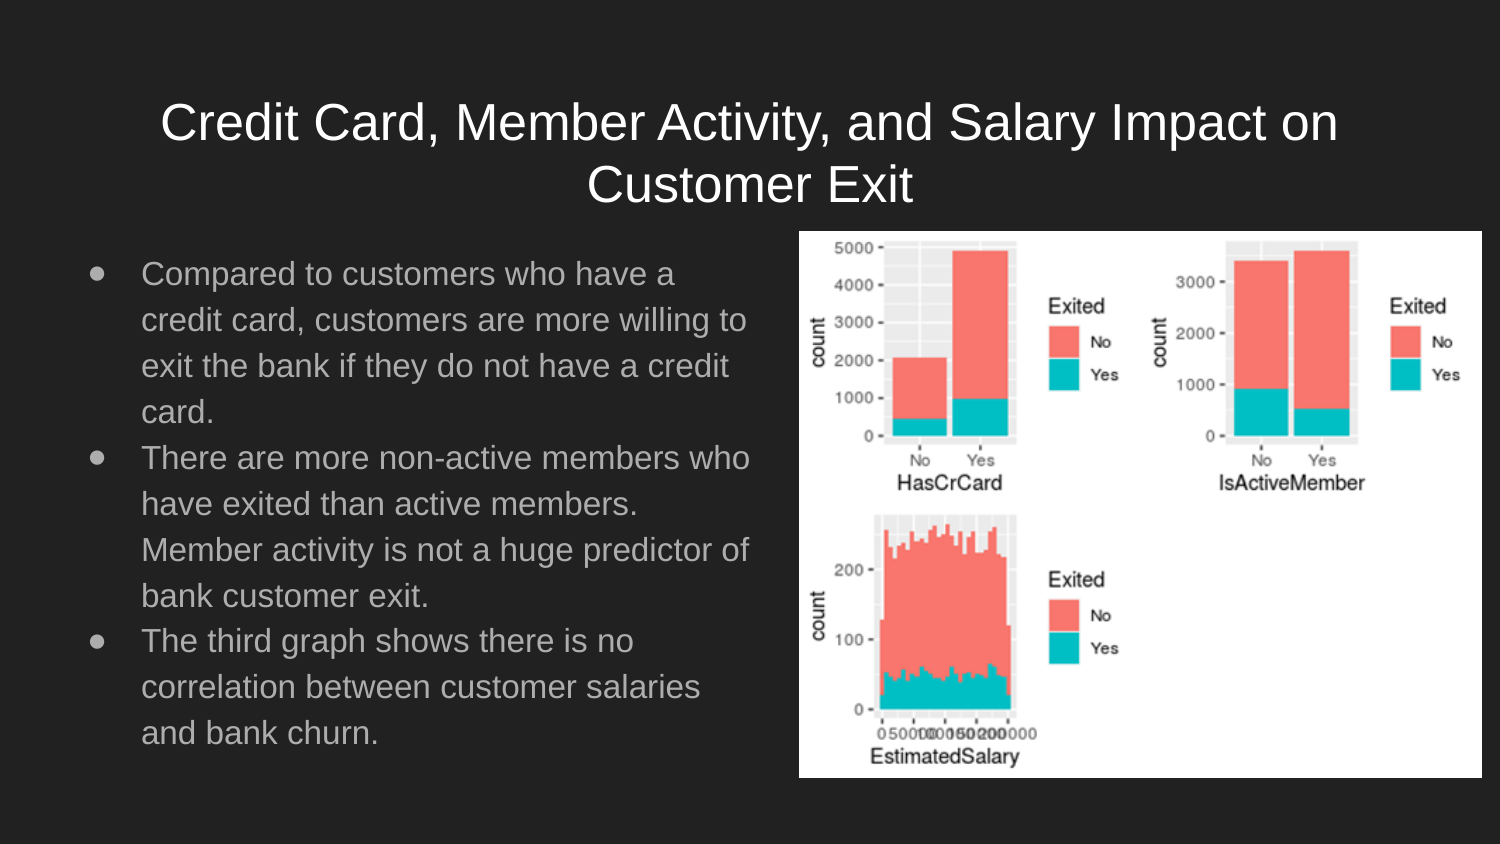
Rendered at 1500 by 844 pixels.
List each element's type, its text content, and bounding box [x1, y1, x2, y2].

title Credit Card, Member Activity, and Salary Impact on Customer Exit [51, 72, 1449, 167]
picture [798, 231, 1483, 778]
list Compared to customers who have a credit card, customers are more willing to exit the bank if they do not have a credit card. There are more non-active members who have exited than active members. Member activity is not a huge predictor of bank customer exit. The third graph shows there is no correlation between customer salaries and bank churn. [51, 231, 775, 778]
